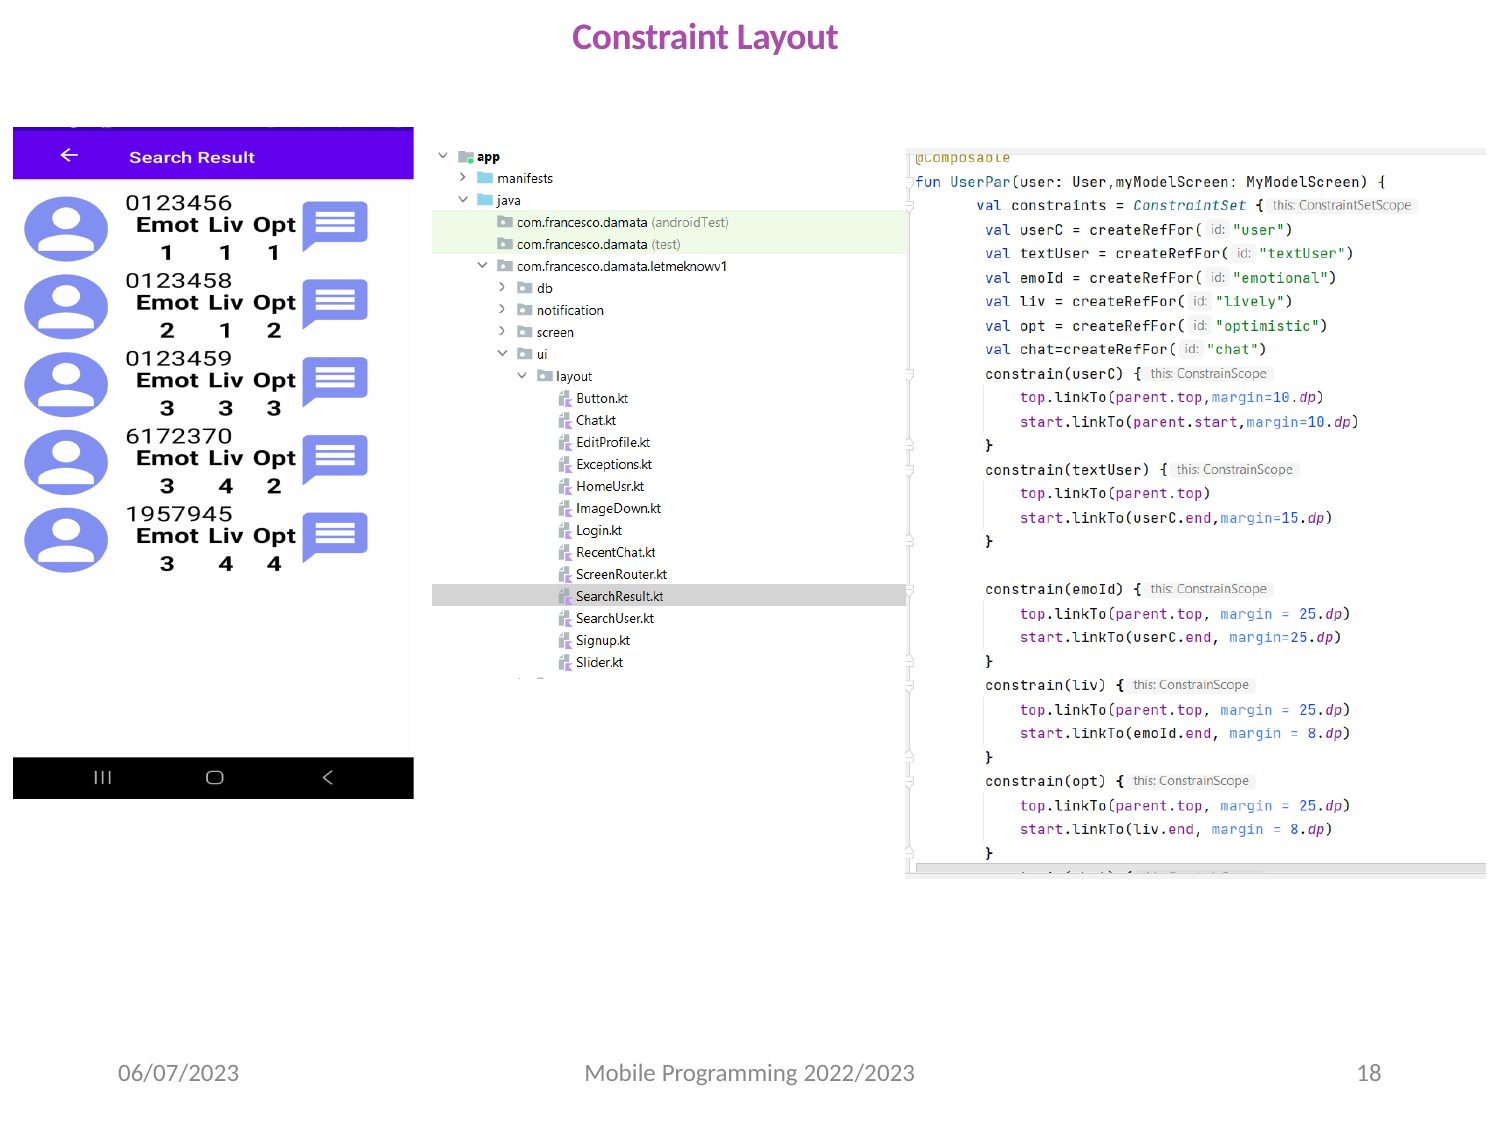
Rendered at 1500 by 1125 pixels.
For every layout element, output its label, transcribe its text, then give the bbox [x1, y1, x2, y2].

slide_number 18 [1350, 1060, 1389, 1090]
picture [12, 127, 415, 799]
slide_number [116, 1060, 242, 1090]
footer Mobile Programming 2022/2023 [582, 1060, 918, 1090]
text_box Constraint Layout [557, 4, 1308, 65]
picture [431, 148, 1486, 879]
